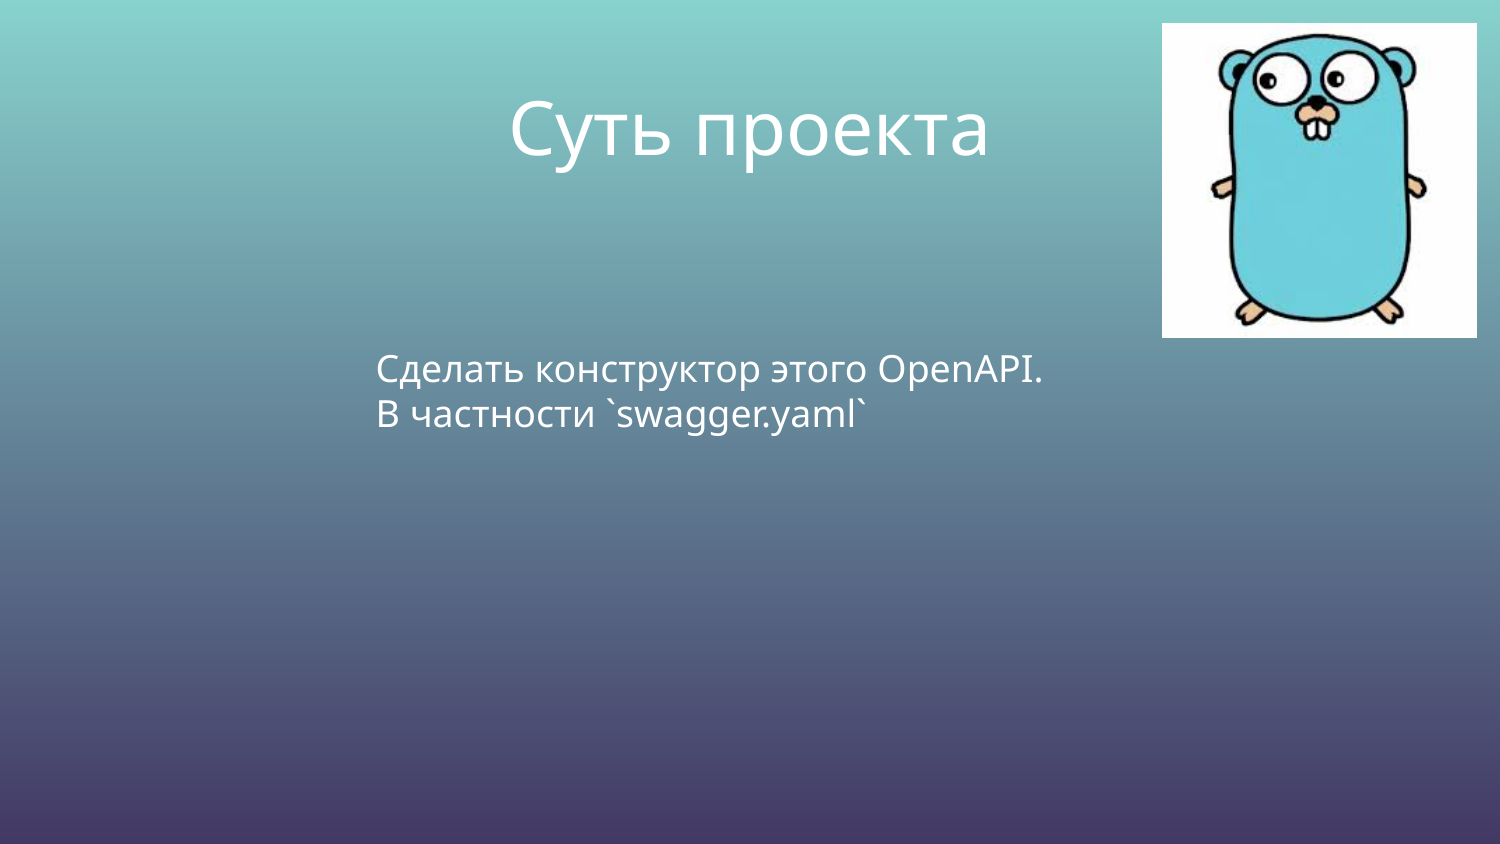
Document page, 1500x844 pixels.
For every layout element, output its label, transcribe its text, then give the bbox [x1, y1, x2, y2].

picture [1162, 23, 1477, 338]
text_box Сделать конструктор этого OpenAPI. В частности `swagger.yaml` [360, 337, 1163, 452]
title Суть проекта [184, 65, 1162, 221]
